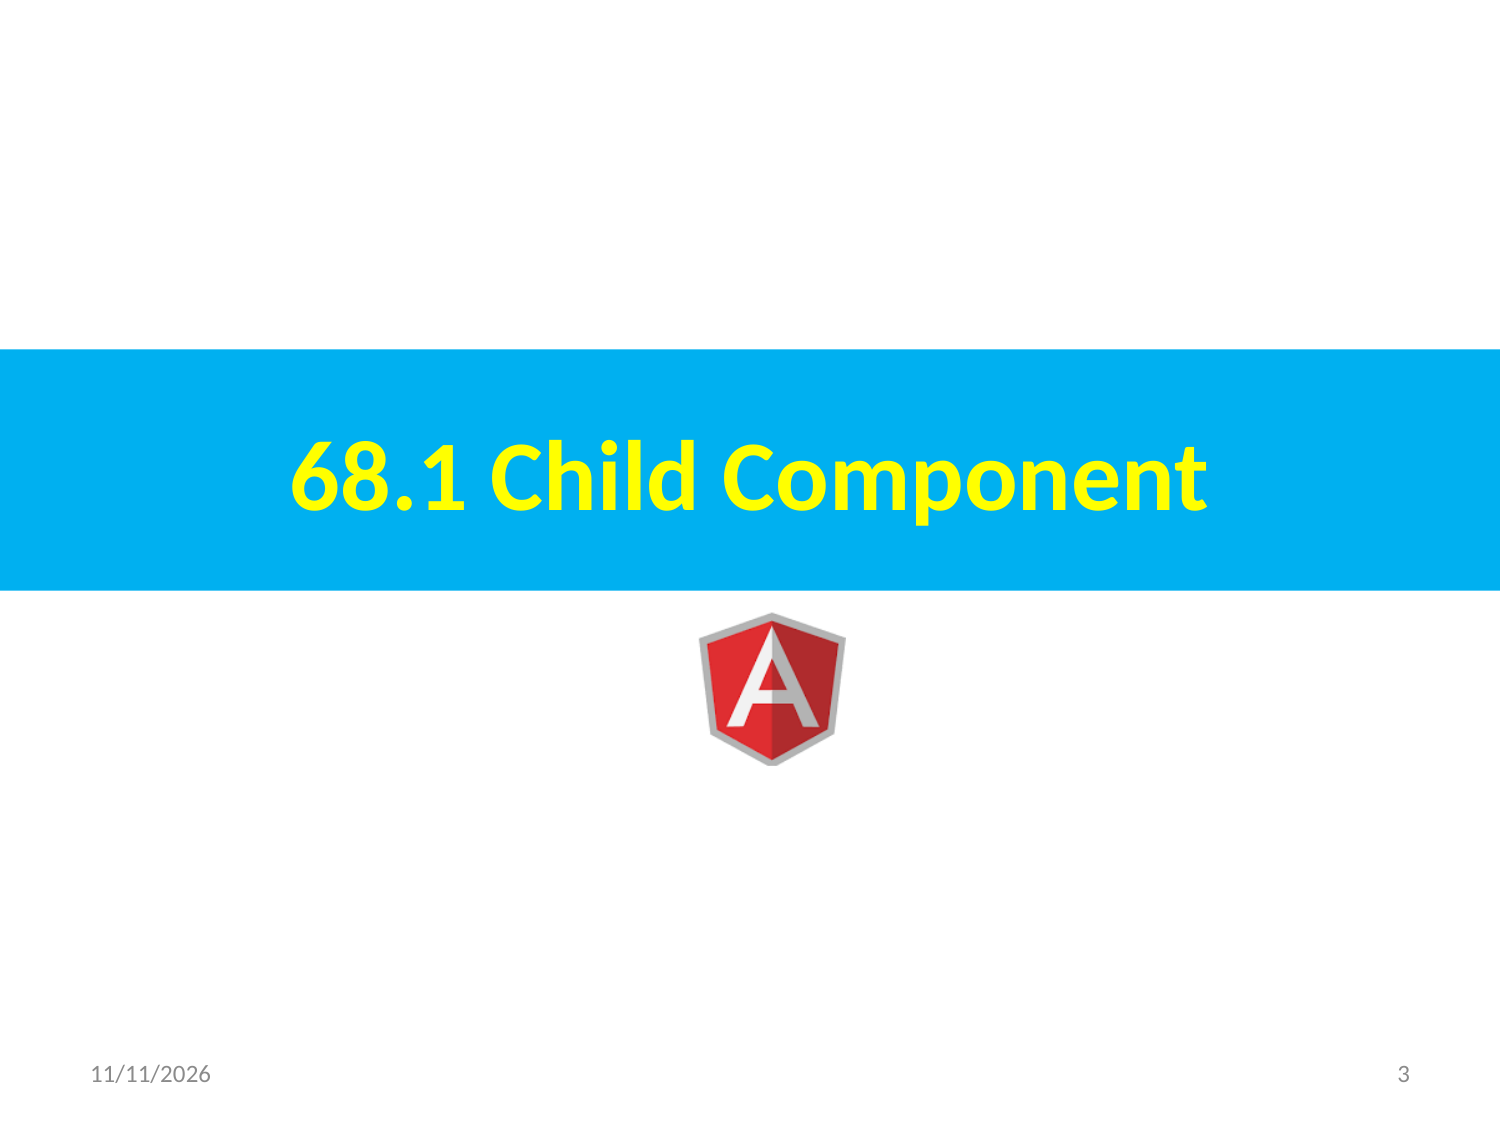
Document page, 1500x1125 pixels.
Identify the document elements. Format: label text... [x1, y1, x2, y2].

title 68.1 Child Component [0, 349, 1500, 591]
picture [694, 609, 846, 771]
slide_number 3 [1074, 1042, 1425, 1103]
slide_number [75, 1042, 425, 1103]
